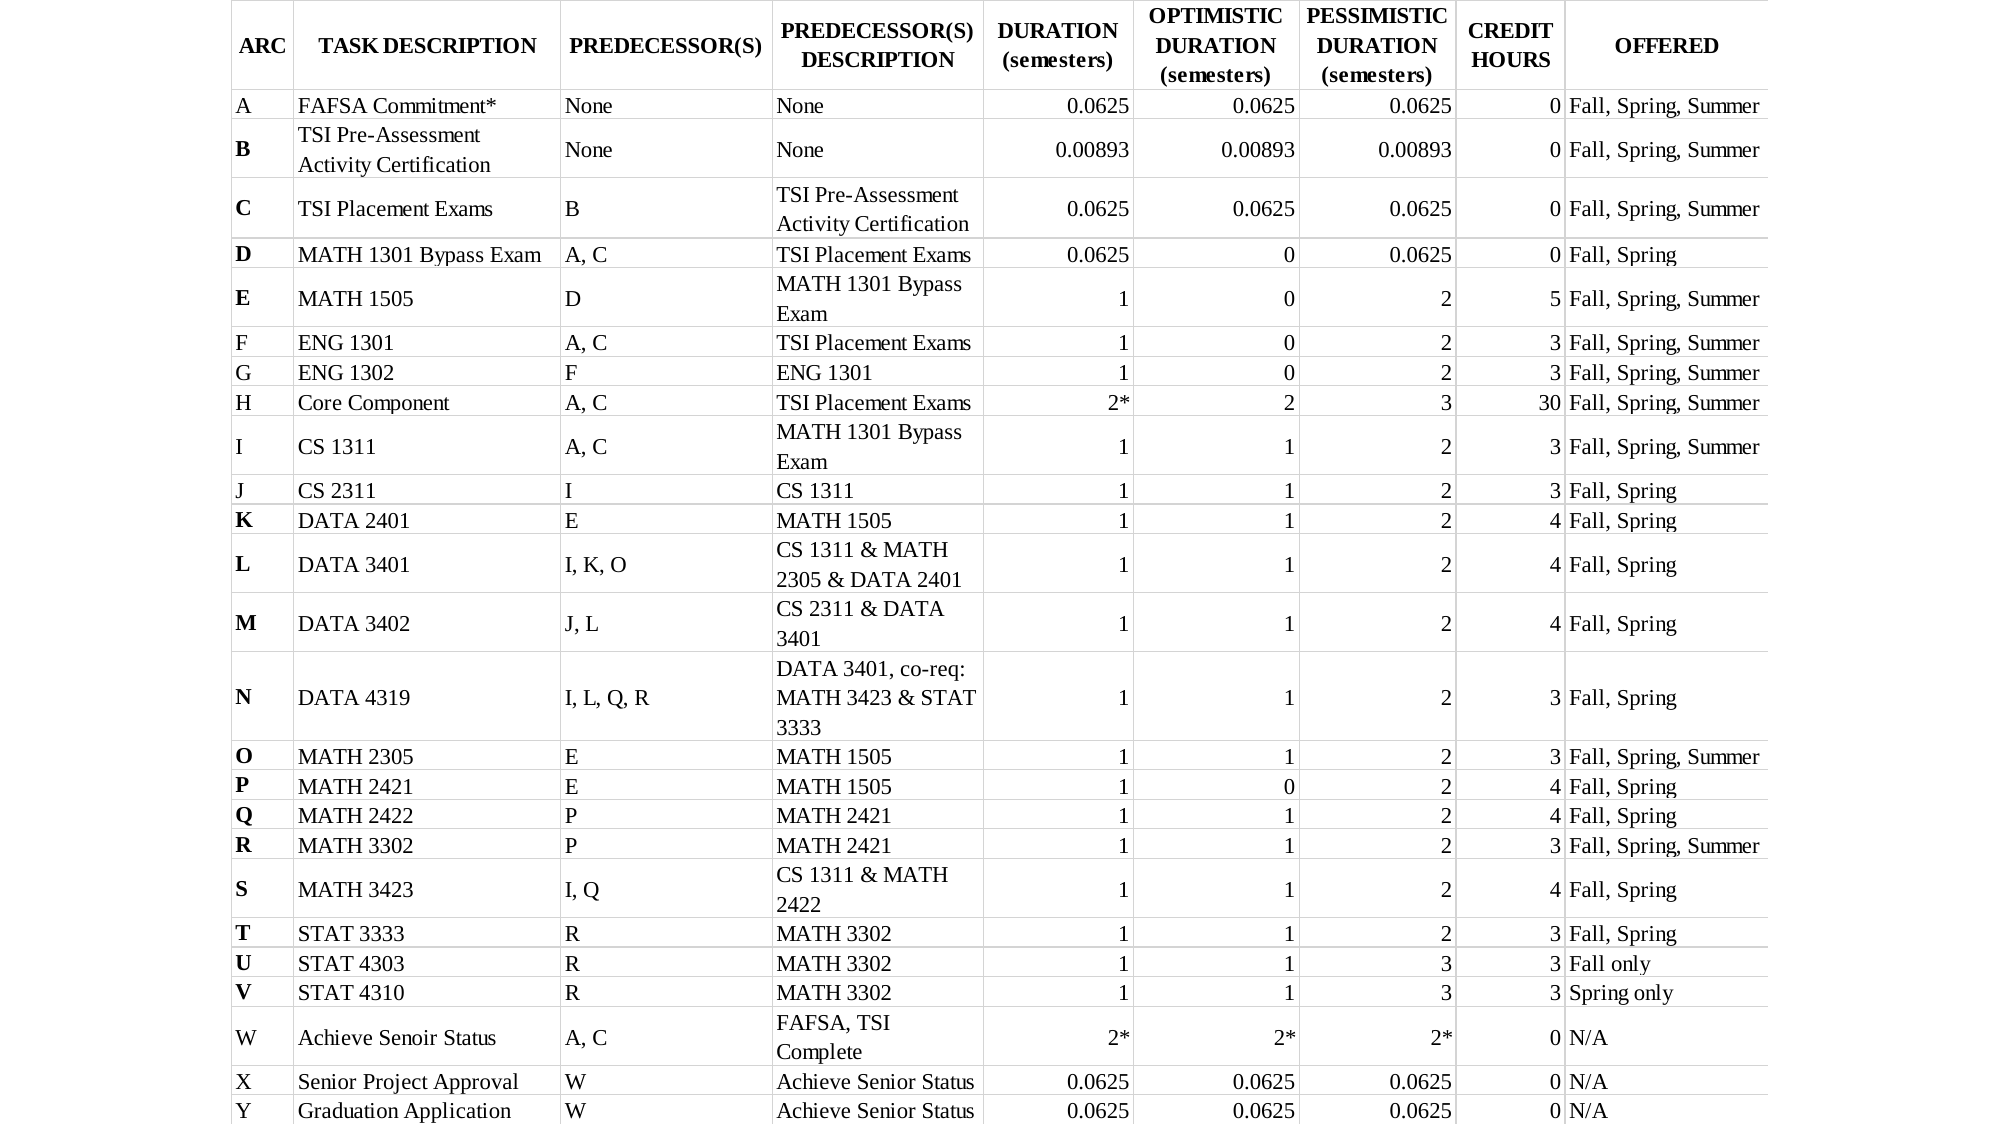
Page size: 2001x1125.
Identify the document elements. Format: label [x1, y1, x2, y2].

picture [230, 0, 1770, 1125]
